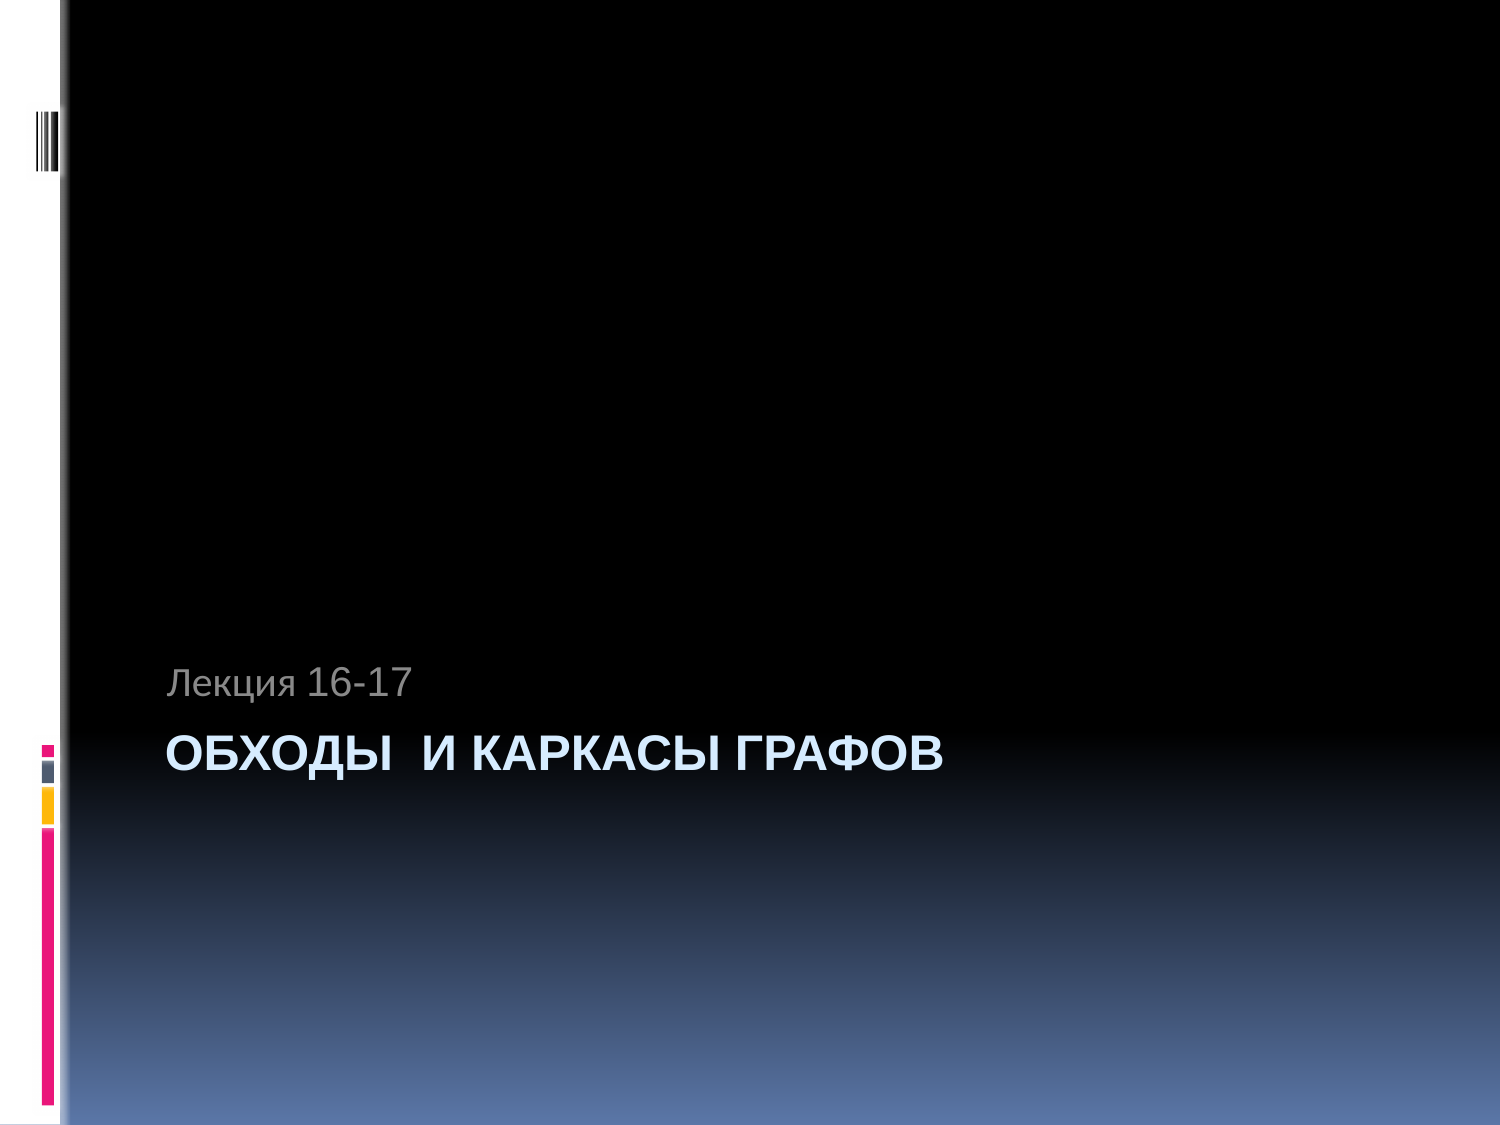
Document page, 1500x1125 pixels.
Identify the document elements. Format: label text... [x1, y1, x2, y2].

subtitle Лекция 16-17 [150, 464, 1425, 713]
title обходЫ и каркасы графов [150, 713, 1425, 1037]
